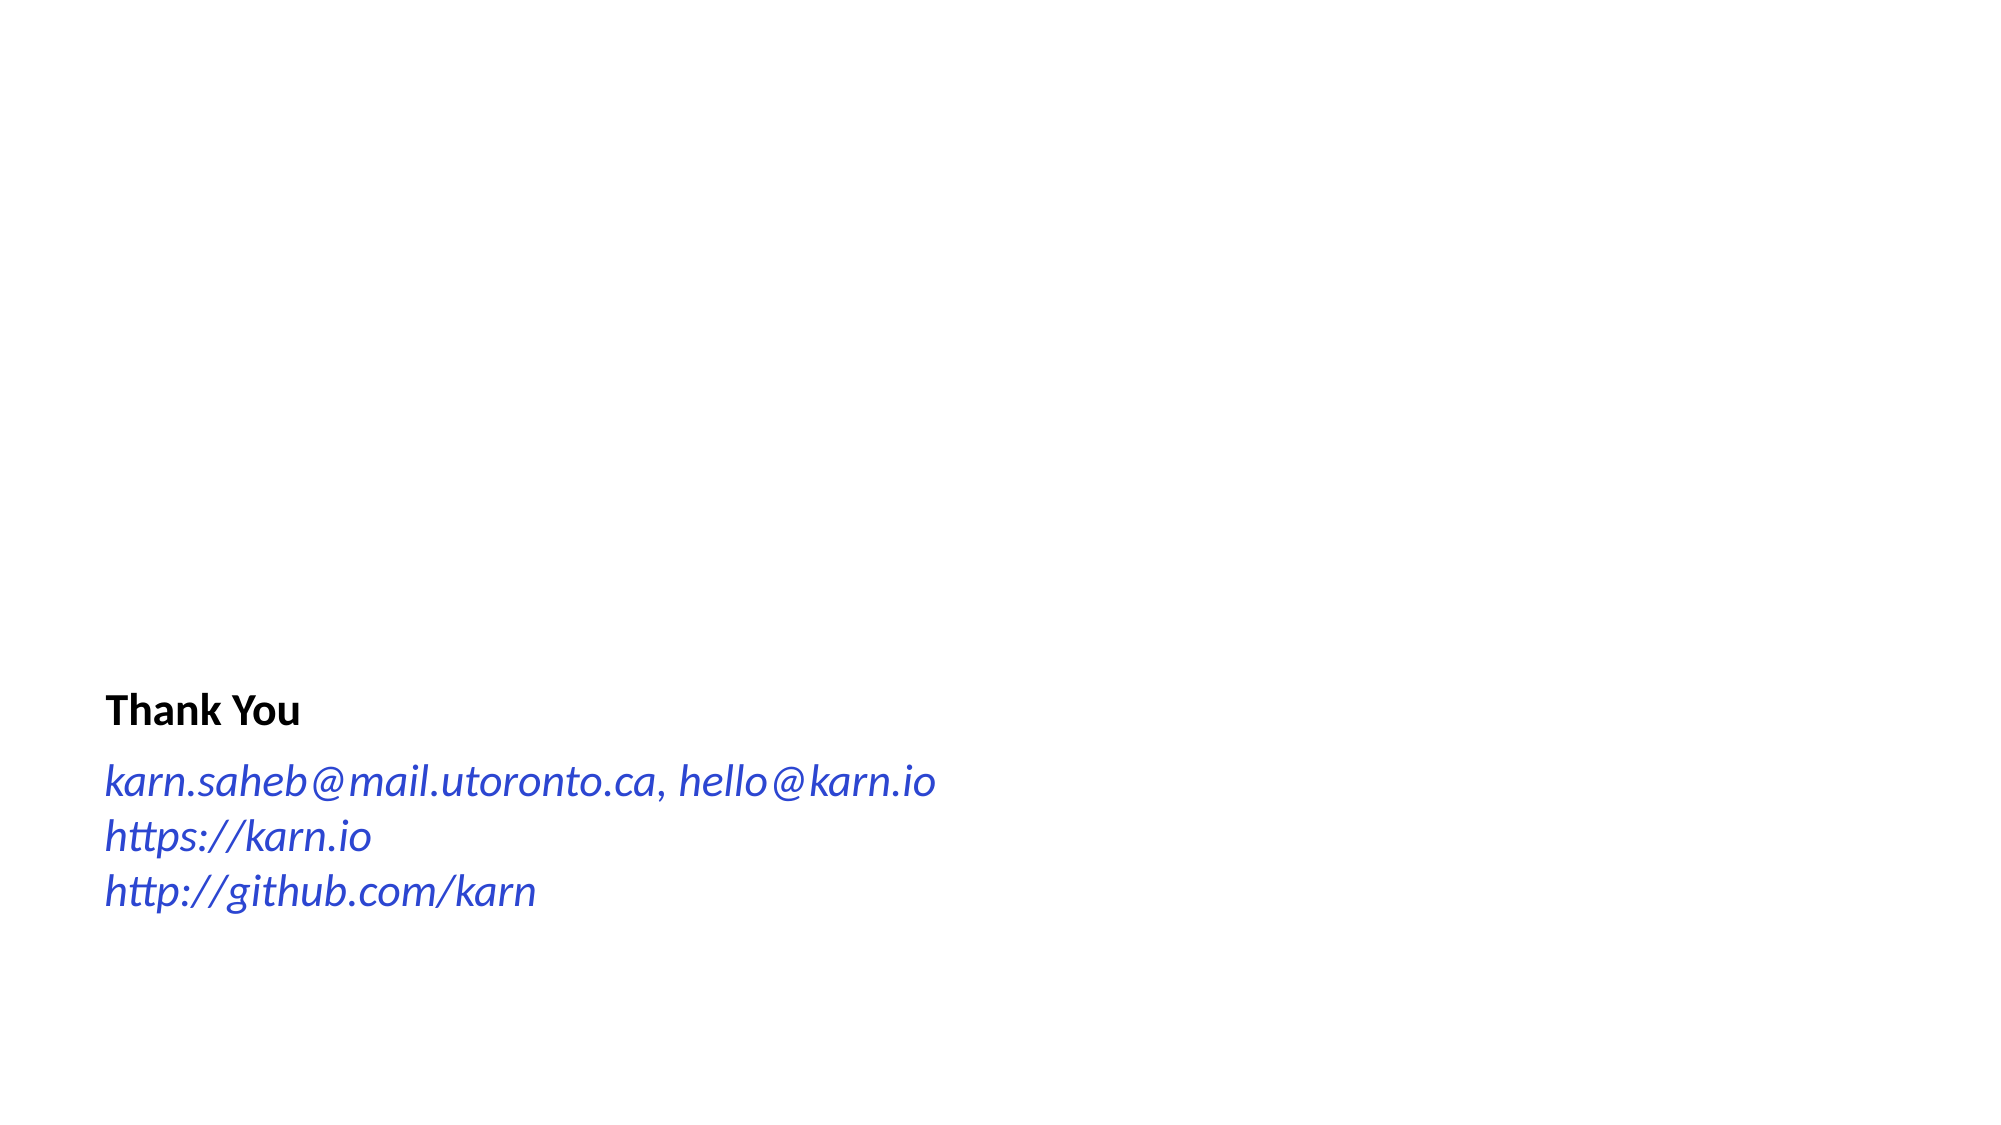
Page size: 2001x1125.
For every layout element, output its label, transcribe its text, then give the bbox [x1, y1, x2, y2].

text_box karn.saheb@mail.utoronto.ca, hello@karn.io https://karn.io http://github.com/karn [89, 743, 1911, 924]
text_box Thank You [90, 672, 317, 743]
